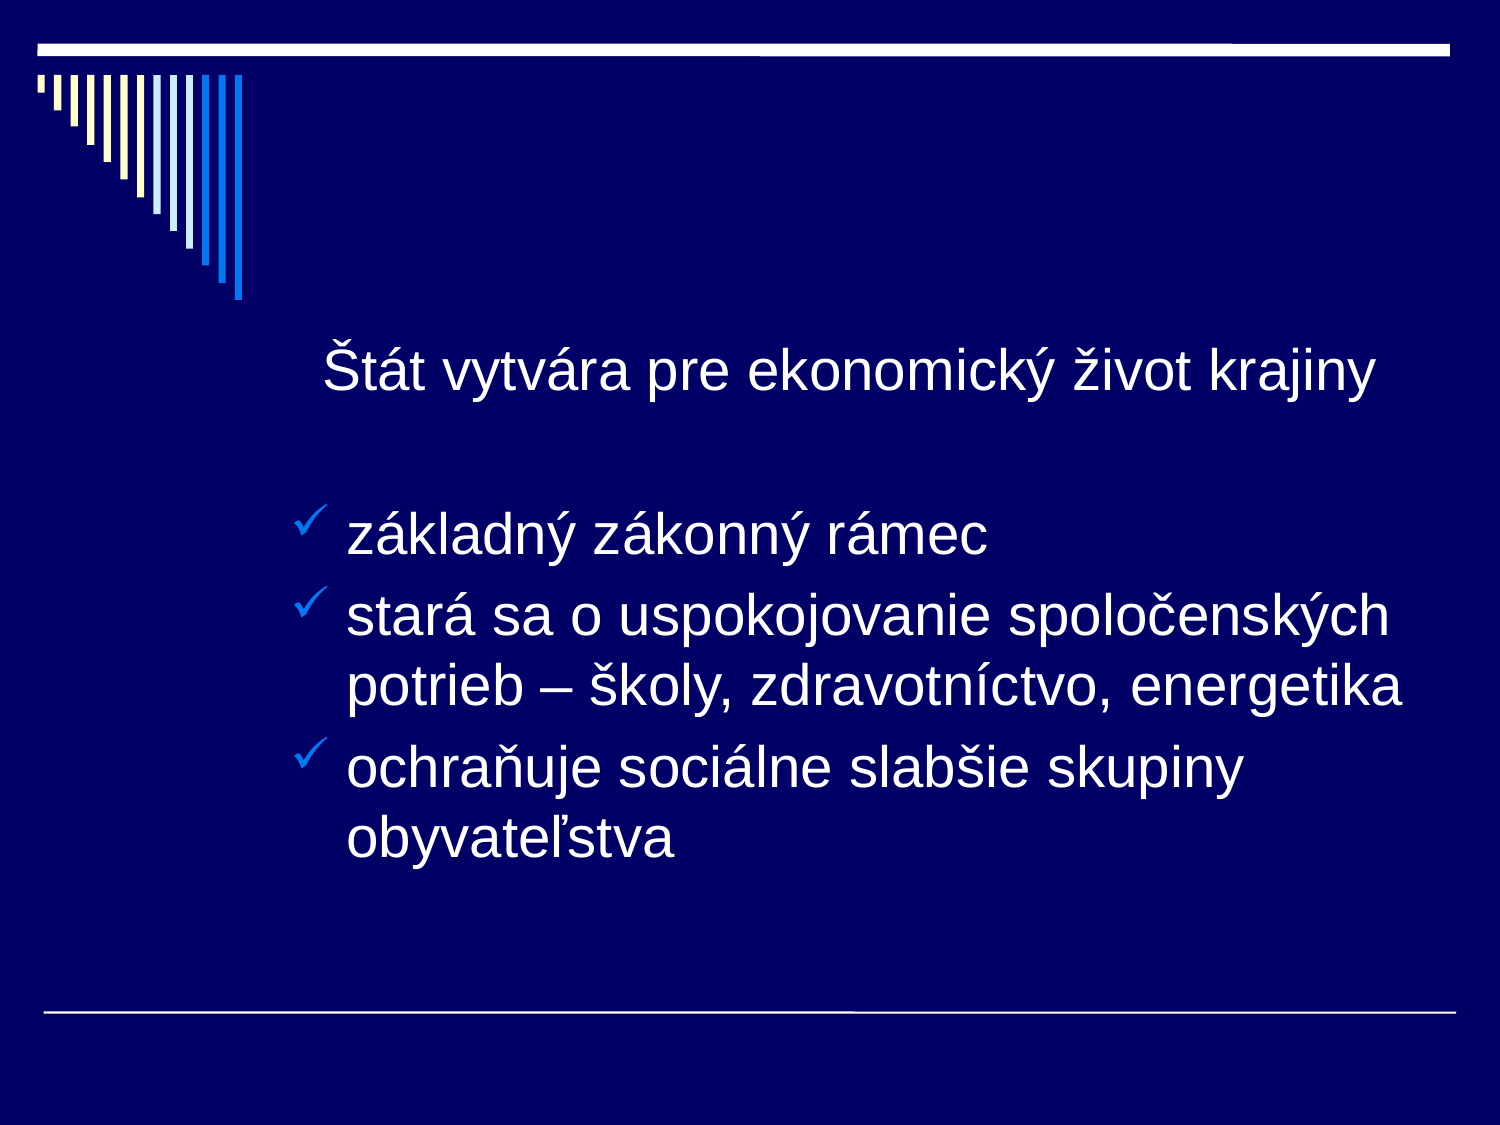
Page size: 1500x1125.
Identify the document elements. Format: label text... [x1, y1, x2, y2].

list Štát vytvára pre ekonomický život krajiny základný zákonný rámec stará sa o uspokojovanie spoločenských potrieb – školy, zdravotníctvo, energetika ochraňuje sociálne slabšie skupiny obyvateľstva [274, 324, 1426, 1001]
